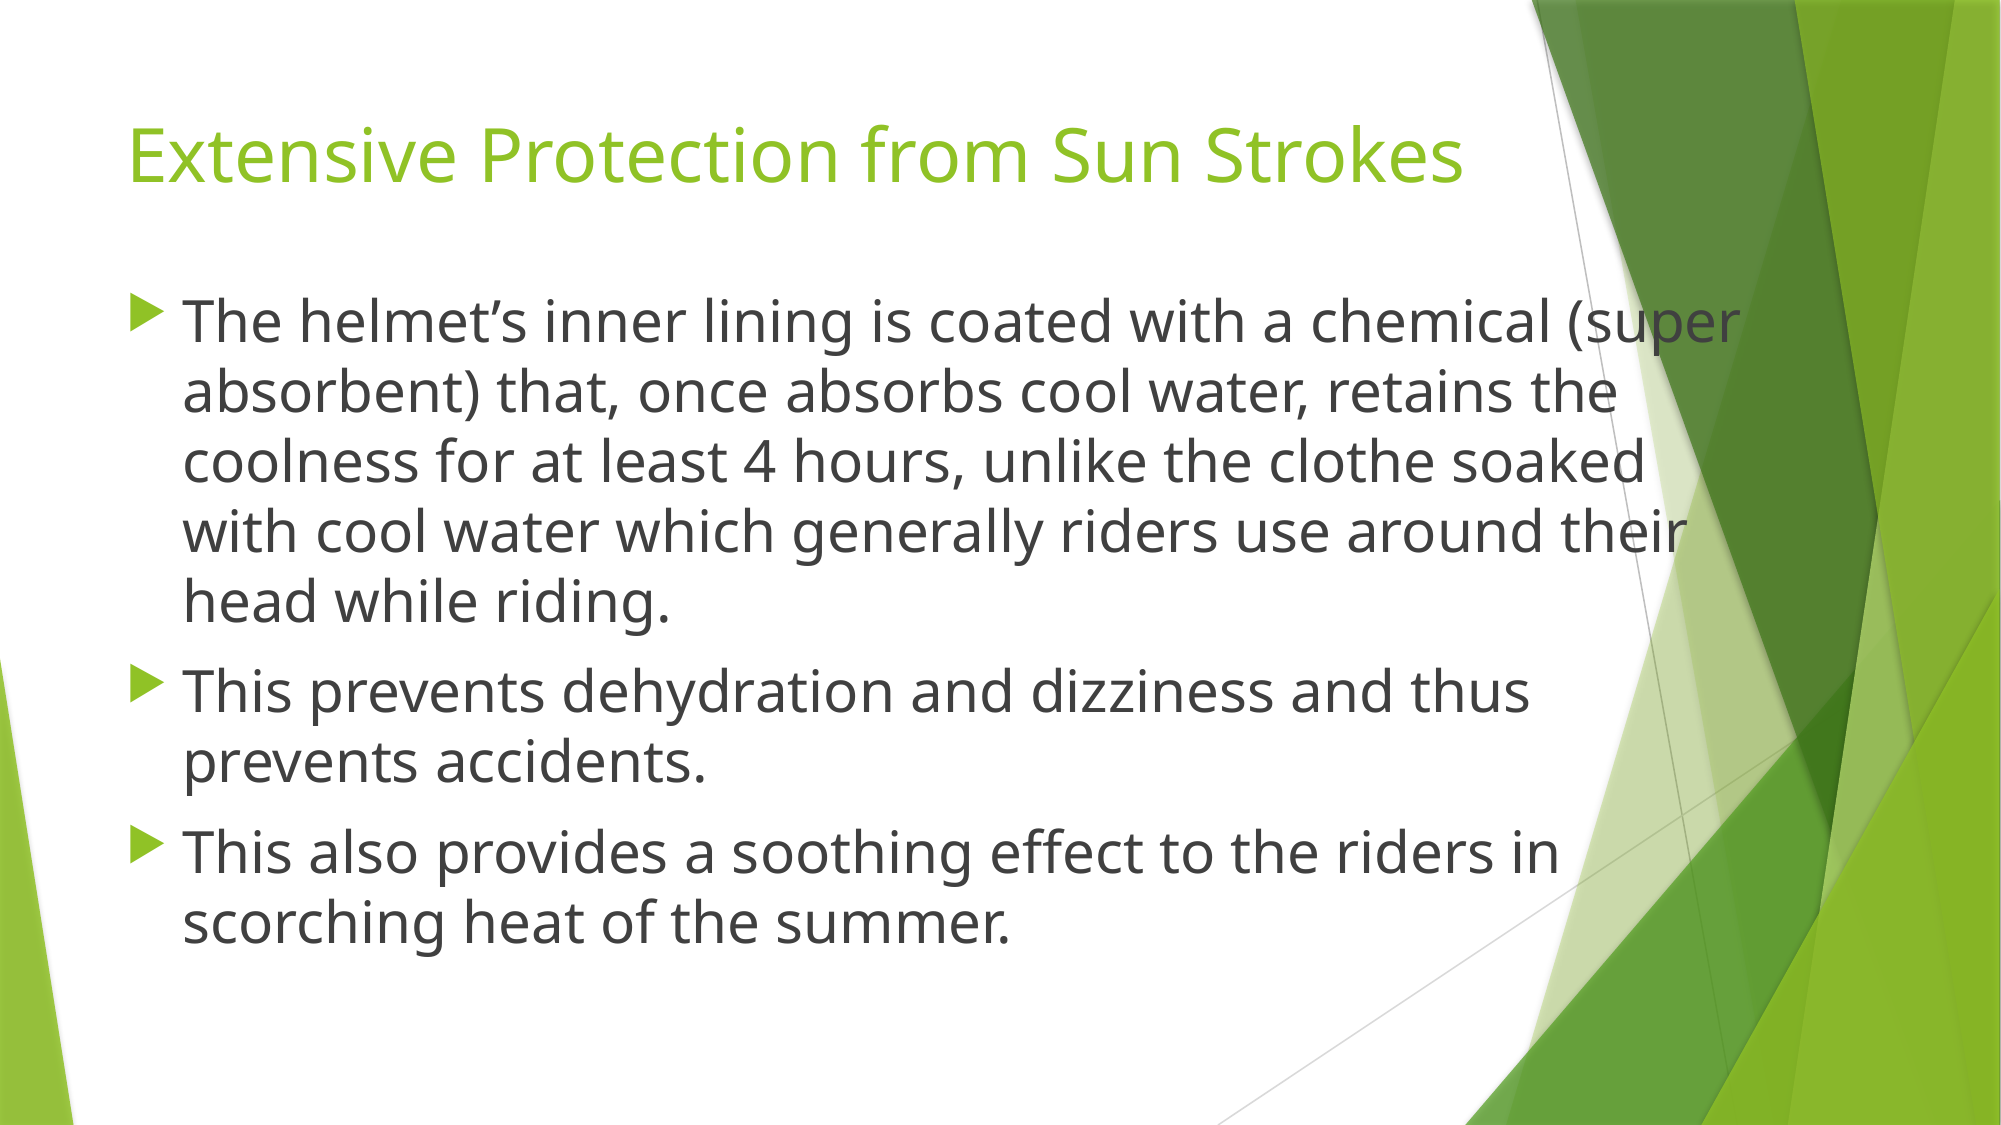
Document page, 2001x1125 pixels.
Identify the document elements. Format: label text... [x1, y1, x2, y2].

title Extensive Protection from Sun Strokes [111, 99, 1522, 276]
list The helmet’s inner lining is coated with a chemical (super absorbent) that, once absorbs cool water, retains the coolness for at least 4 hours, unlike the clothe soaked with cool water which generally riders use around their head while riding. This prevents dehydration and dizziness and thus prevents accidents. This also provides a soothing effect to the riders in scorching heat of the summer. [111, 276, 1790, 1074]
